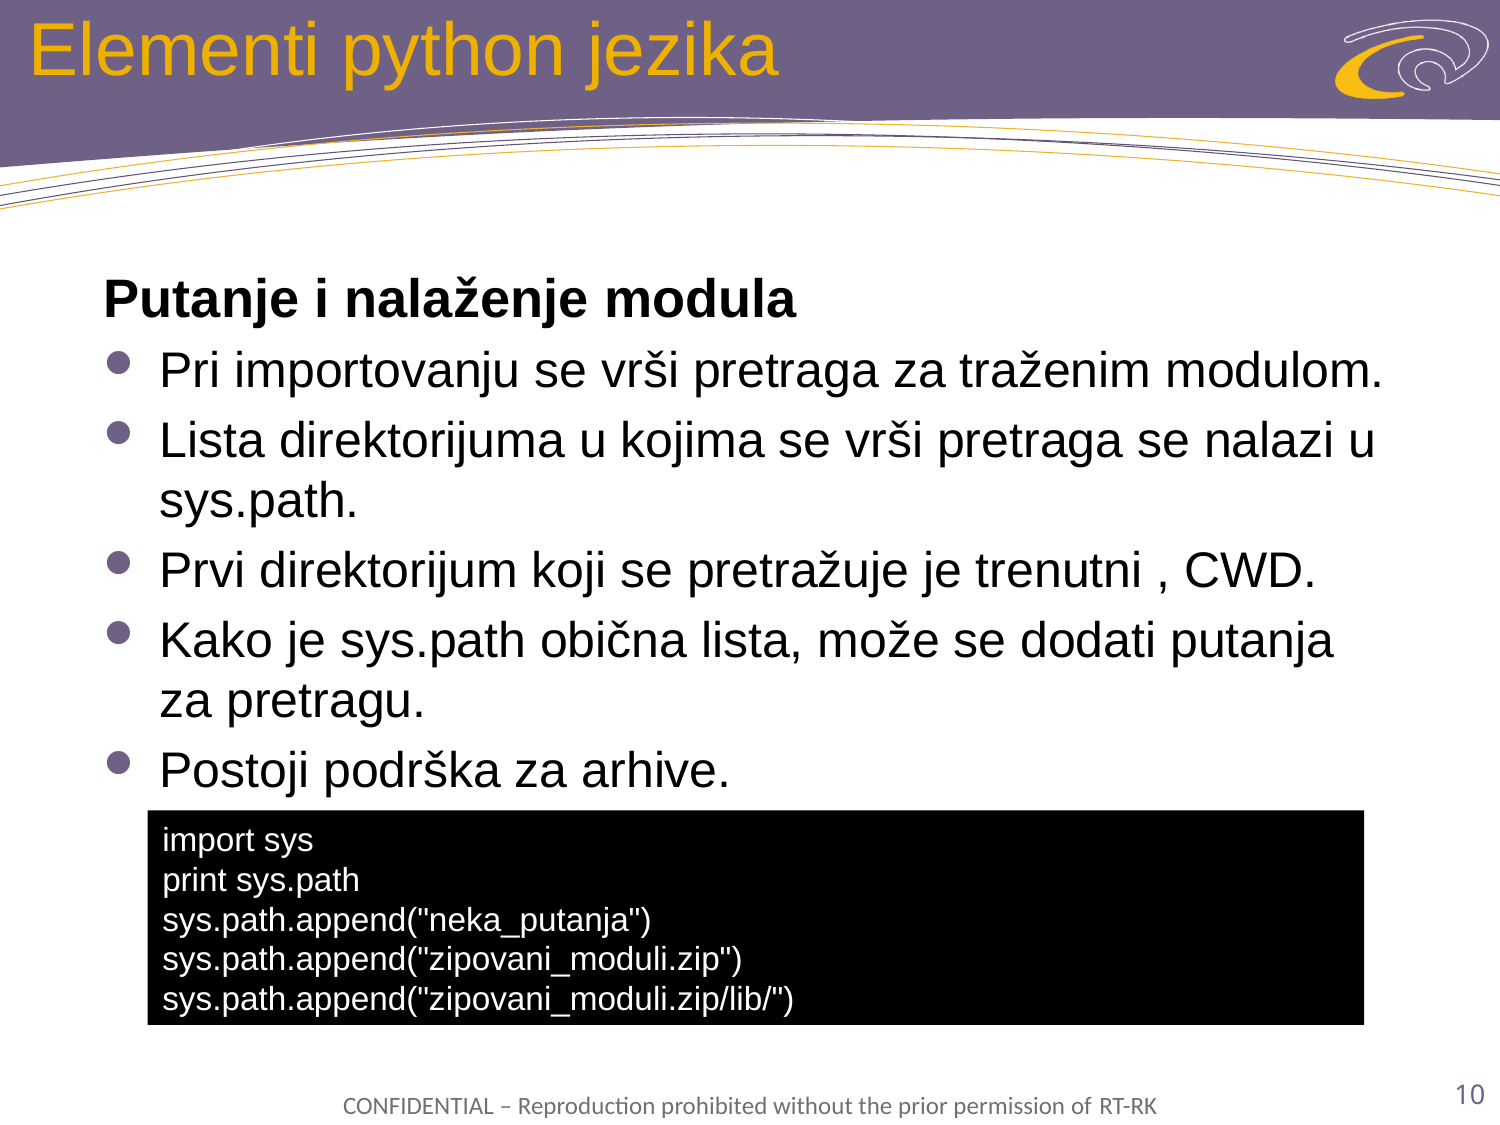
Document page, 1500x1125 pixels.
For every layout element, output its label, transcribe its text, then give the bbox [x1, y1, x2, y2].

list Putanje i nalaženje modula Pri importovanju se vrši pretraga za traženim modulom. Lista direktorijuma u kojima se vrši pretraga se nalazi u sys.path. Prvi direktorijum koji se pretražuje je trenutni , CWD. Kako je sys.path obična lista, može se dodati putanja za pretragu. Postoji podrška za arhive. [88, 255, 1412, 1118]
title Elementi python jezika [13, 0, 1313, 119]
picture [1322, 0, 1500, 102]
text_box import sys print sys.path sys.path.append("neka_putanja") sys.path.append("zipovani_moduli.zip") sys.path.append("zipovani_moduli.zip/lib/") [147, 810, 1365, 1025]
